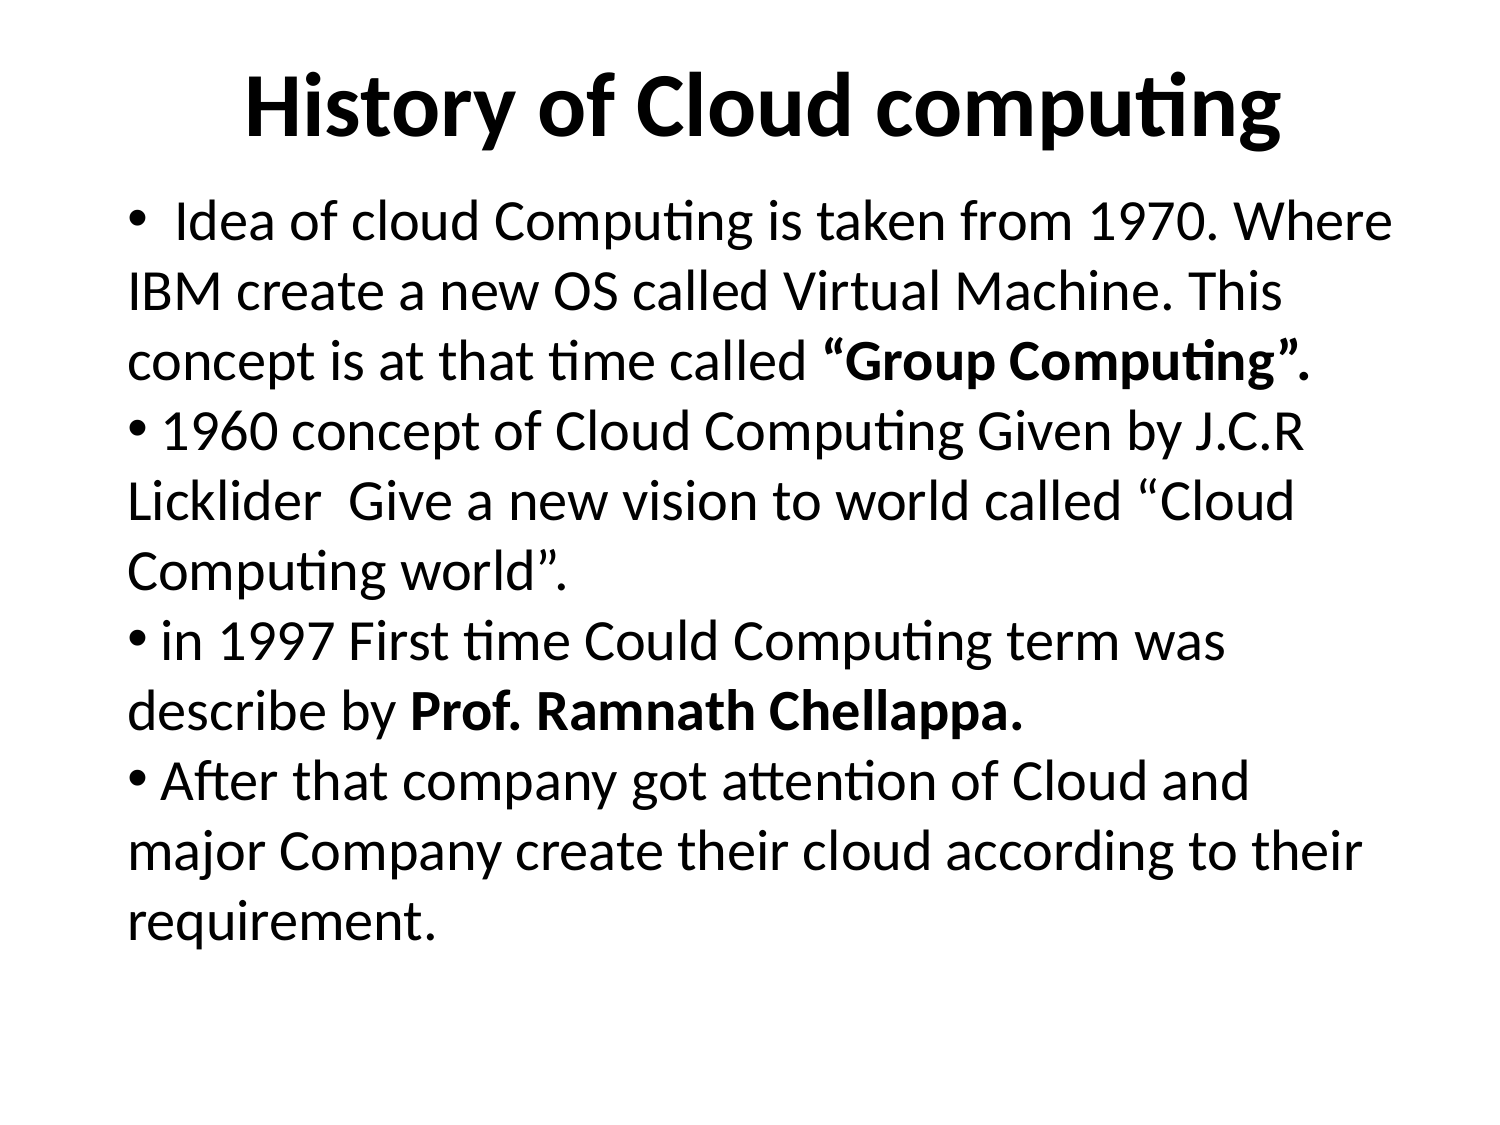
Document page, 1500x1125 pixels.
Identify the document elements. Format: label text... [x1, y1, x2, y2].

text_box History of Cloud computing [229, 37, 1299, 163]
text_box Idea of cloud Computing is taken from 1970. Where IBM create a new OS called Virtual Machine. This concept is at that time called “Group Computing”. 1960 concept of Cloud Computing Given by J.C.R Licklider Give a new vision to world called “Cloud Computing world”. in 1997 First time Could Computing term was describe by Prof. Ramnath Chellappa. After that company got attention of Cloud and major Company create their cloud according to their requirement. [112, 174, 1413, 960]
